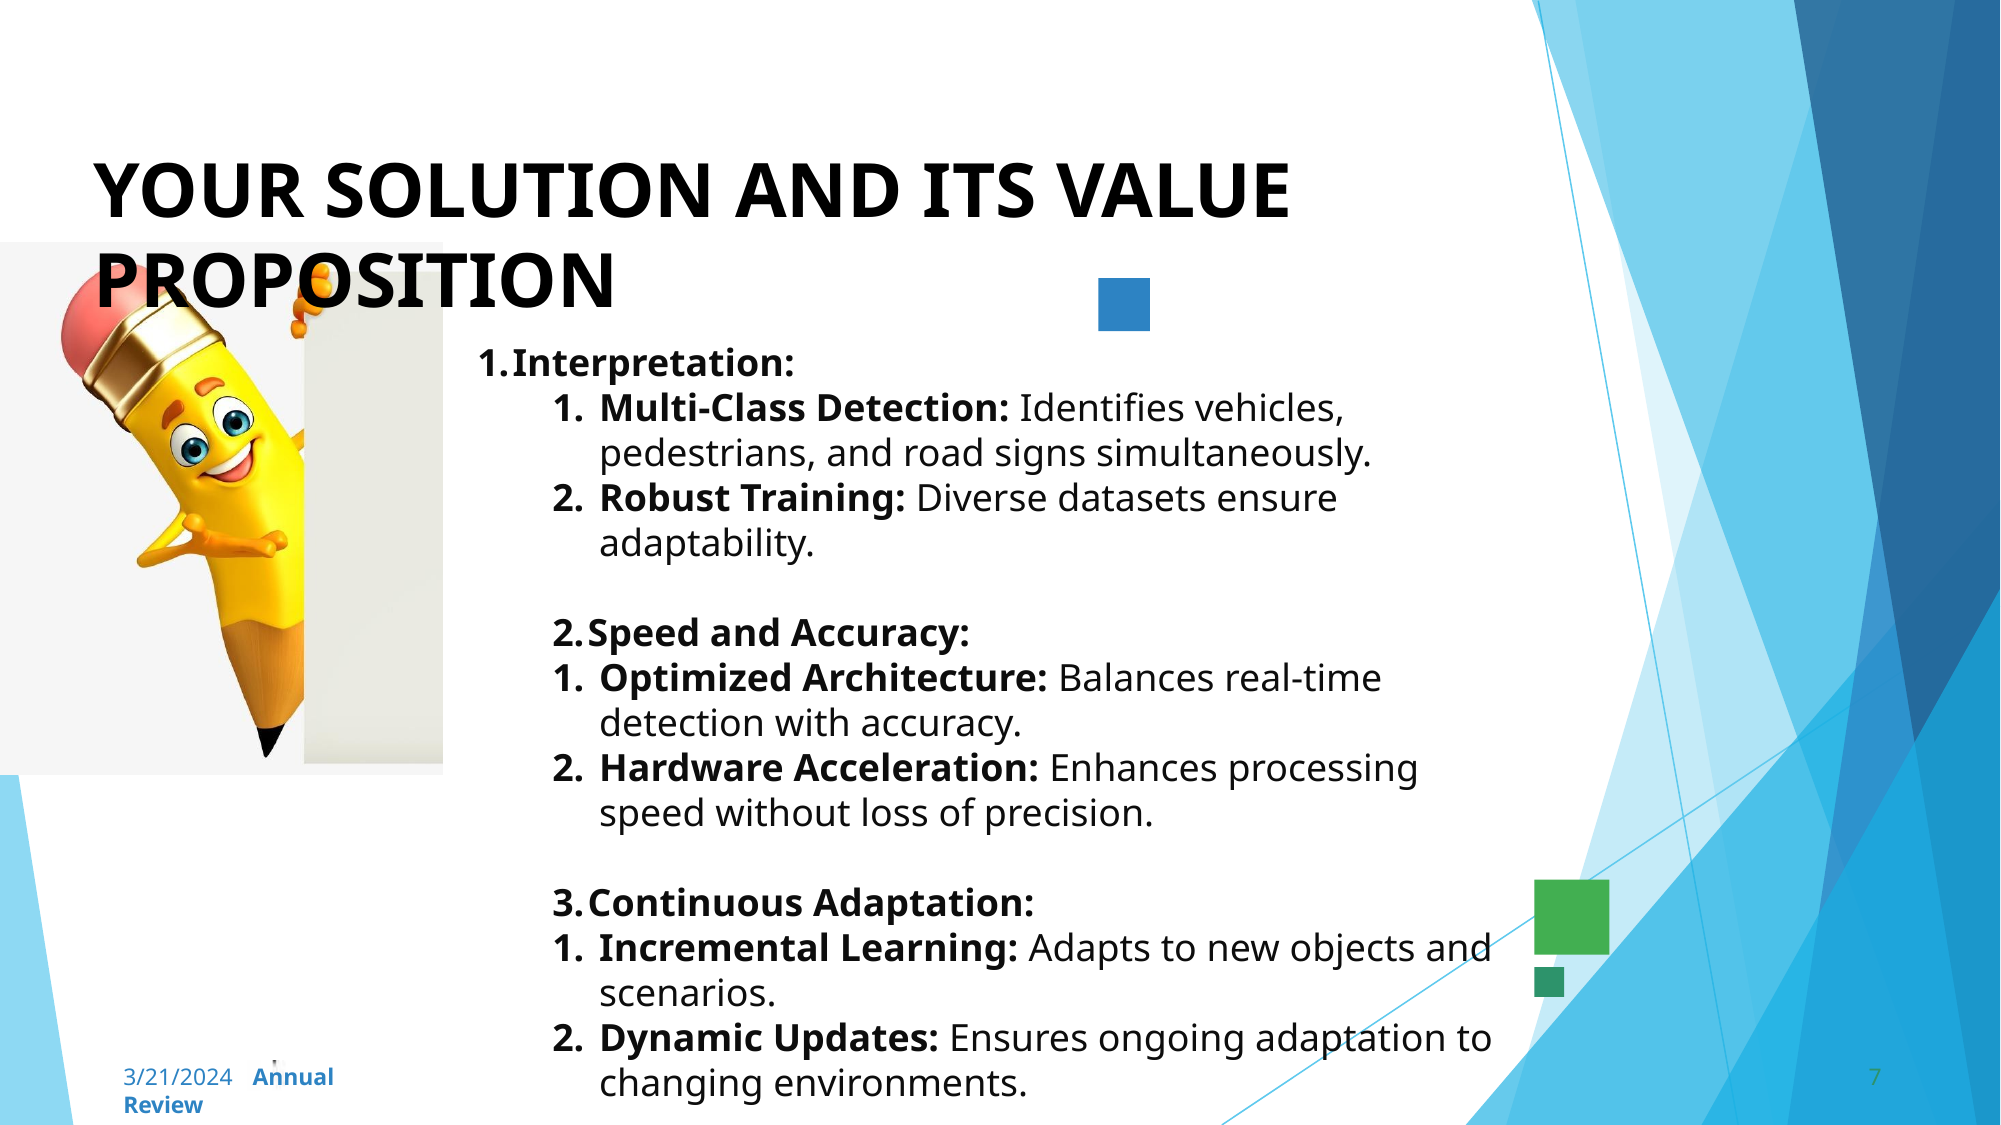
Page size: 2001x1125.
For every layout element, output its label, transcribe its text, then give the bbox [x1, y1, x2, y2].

text_box 3/21/2024 Annual Review [121, 1103, 417, 1118]
title YOUR SOLUTION AND ITS VALUE PROPOSITION [91, 63, 1694, 331]
picture [110, 1060, 463, 1094]
text_box [1535, 879, 1610, 955]
slide_number 7 [1849, 1061, 1890, 1125]
text_box Interpretation: Multi-Class Detection: Identifies vehicles, pedestrians, and road signs simultaneously. Robust Training: Diverse datasets ensure adaptability. Speed and Accuracy: Optimized Architecture: Balances real-time detection with accuracy. Hardware Acceleration: Enhances processing speed without loss of precision. Continuous Adaptation: Incremental Learning: Adapts to new objects and scenarios. Dynamic Updates: Ensures ongoing adaptation to changing environments. [462, 331, 1535, 1125]
text_box [1535, 967, 1565, 997]
picture [0, 241, 443, 776]
